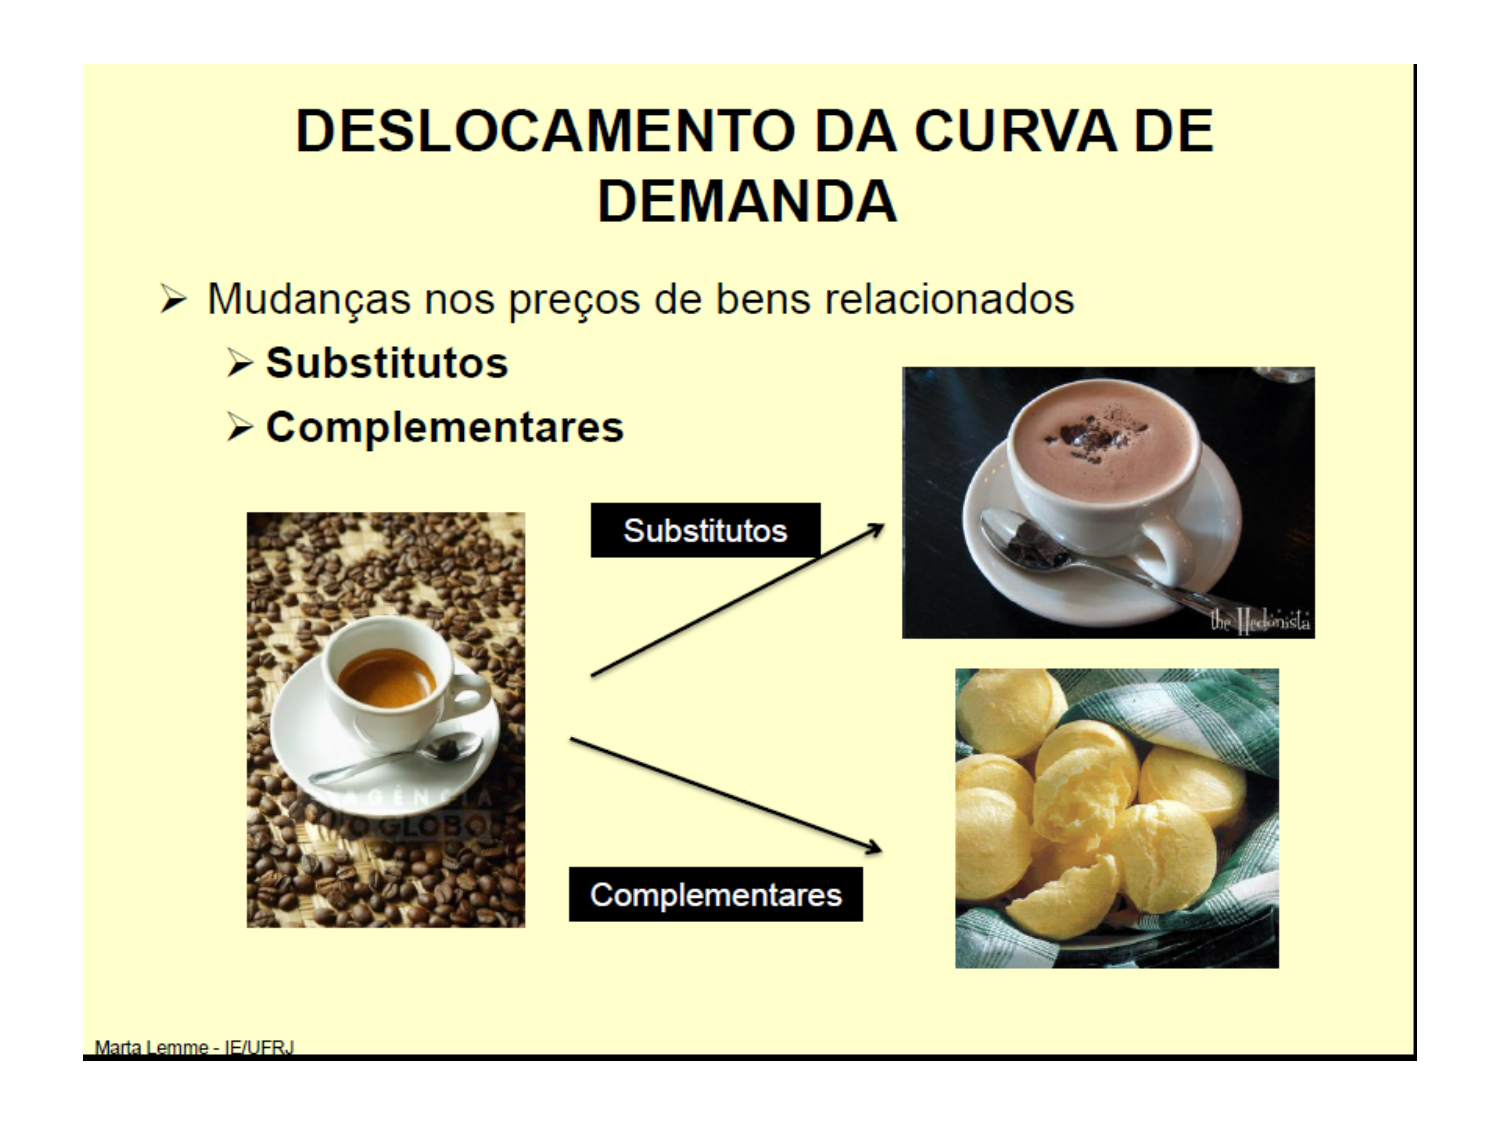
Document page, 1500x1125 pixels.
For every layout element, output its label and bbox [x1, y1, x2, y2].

picture [83, 63, 1417, 1062]
